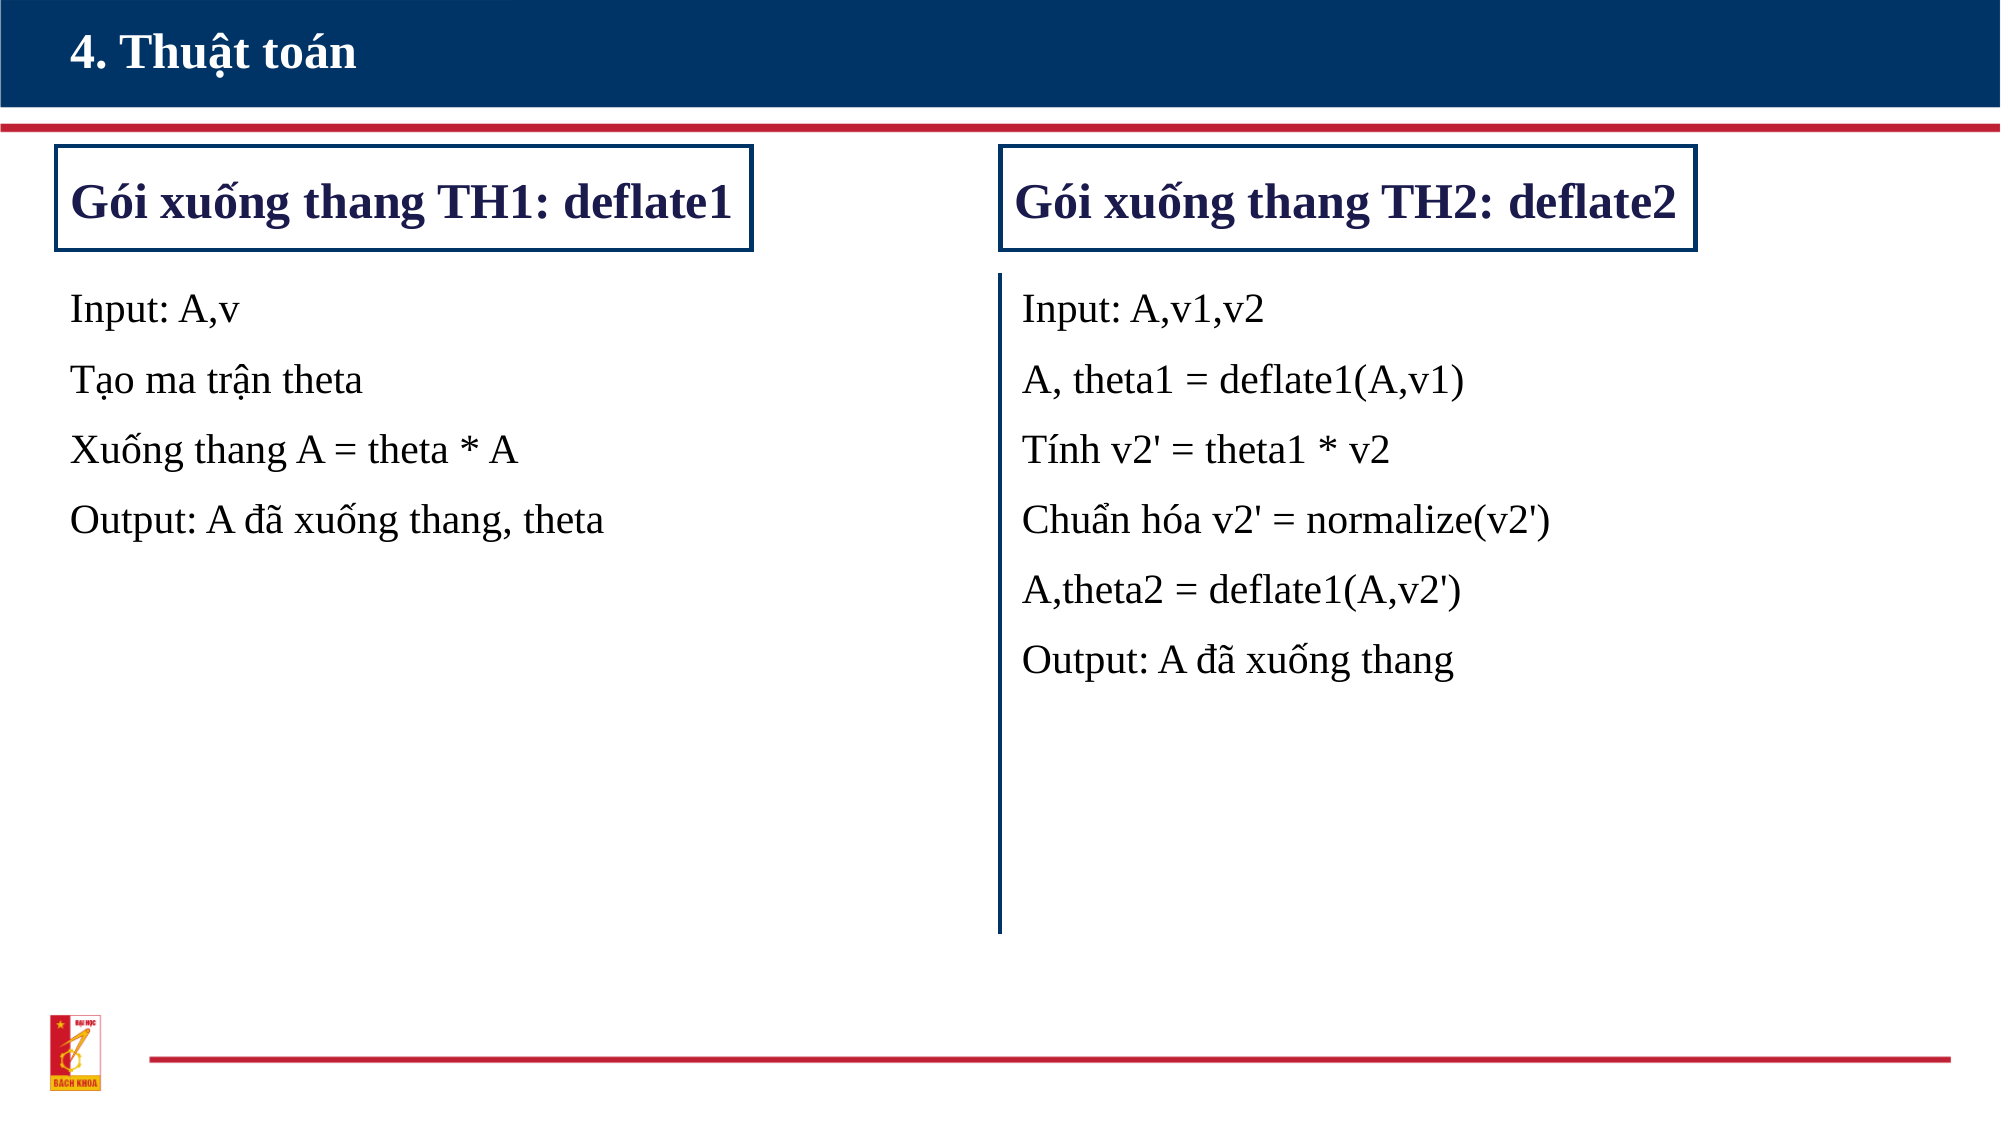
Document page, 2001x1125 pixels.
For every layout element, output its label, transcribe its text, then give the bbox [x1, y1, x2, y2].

text_box Input: A,v1,v2 A, theta1 = deflate1(A,v1) Tính v2' = theta1 * v2 Chuẩn hóa v2' = normalize(v2') A,theta2 = deflate1(A,v2') Output: A đã xuống thang [1007, 270, 1945, 704]
text_box [1000, 145, 1696, 251]
title 4. Thuật toán [55, 18, 1945, 90]
text_box [55, 145, 752, 251]
picture [0, 0, 2001, 1125]
text_box Input: A,v Tạo ma trận theta Xuống thang A = theta * A Output: A đã xuống thang, theta [55, 270, 993, 553]
